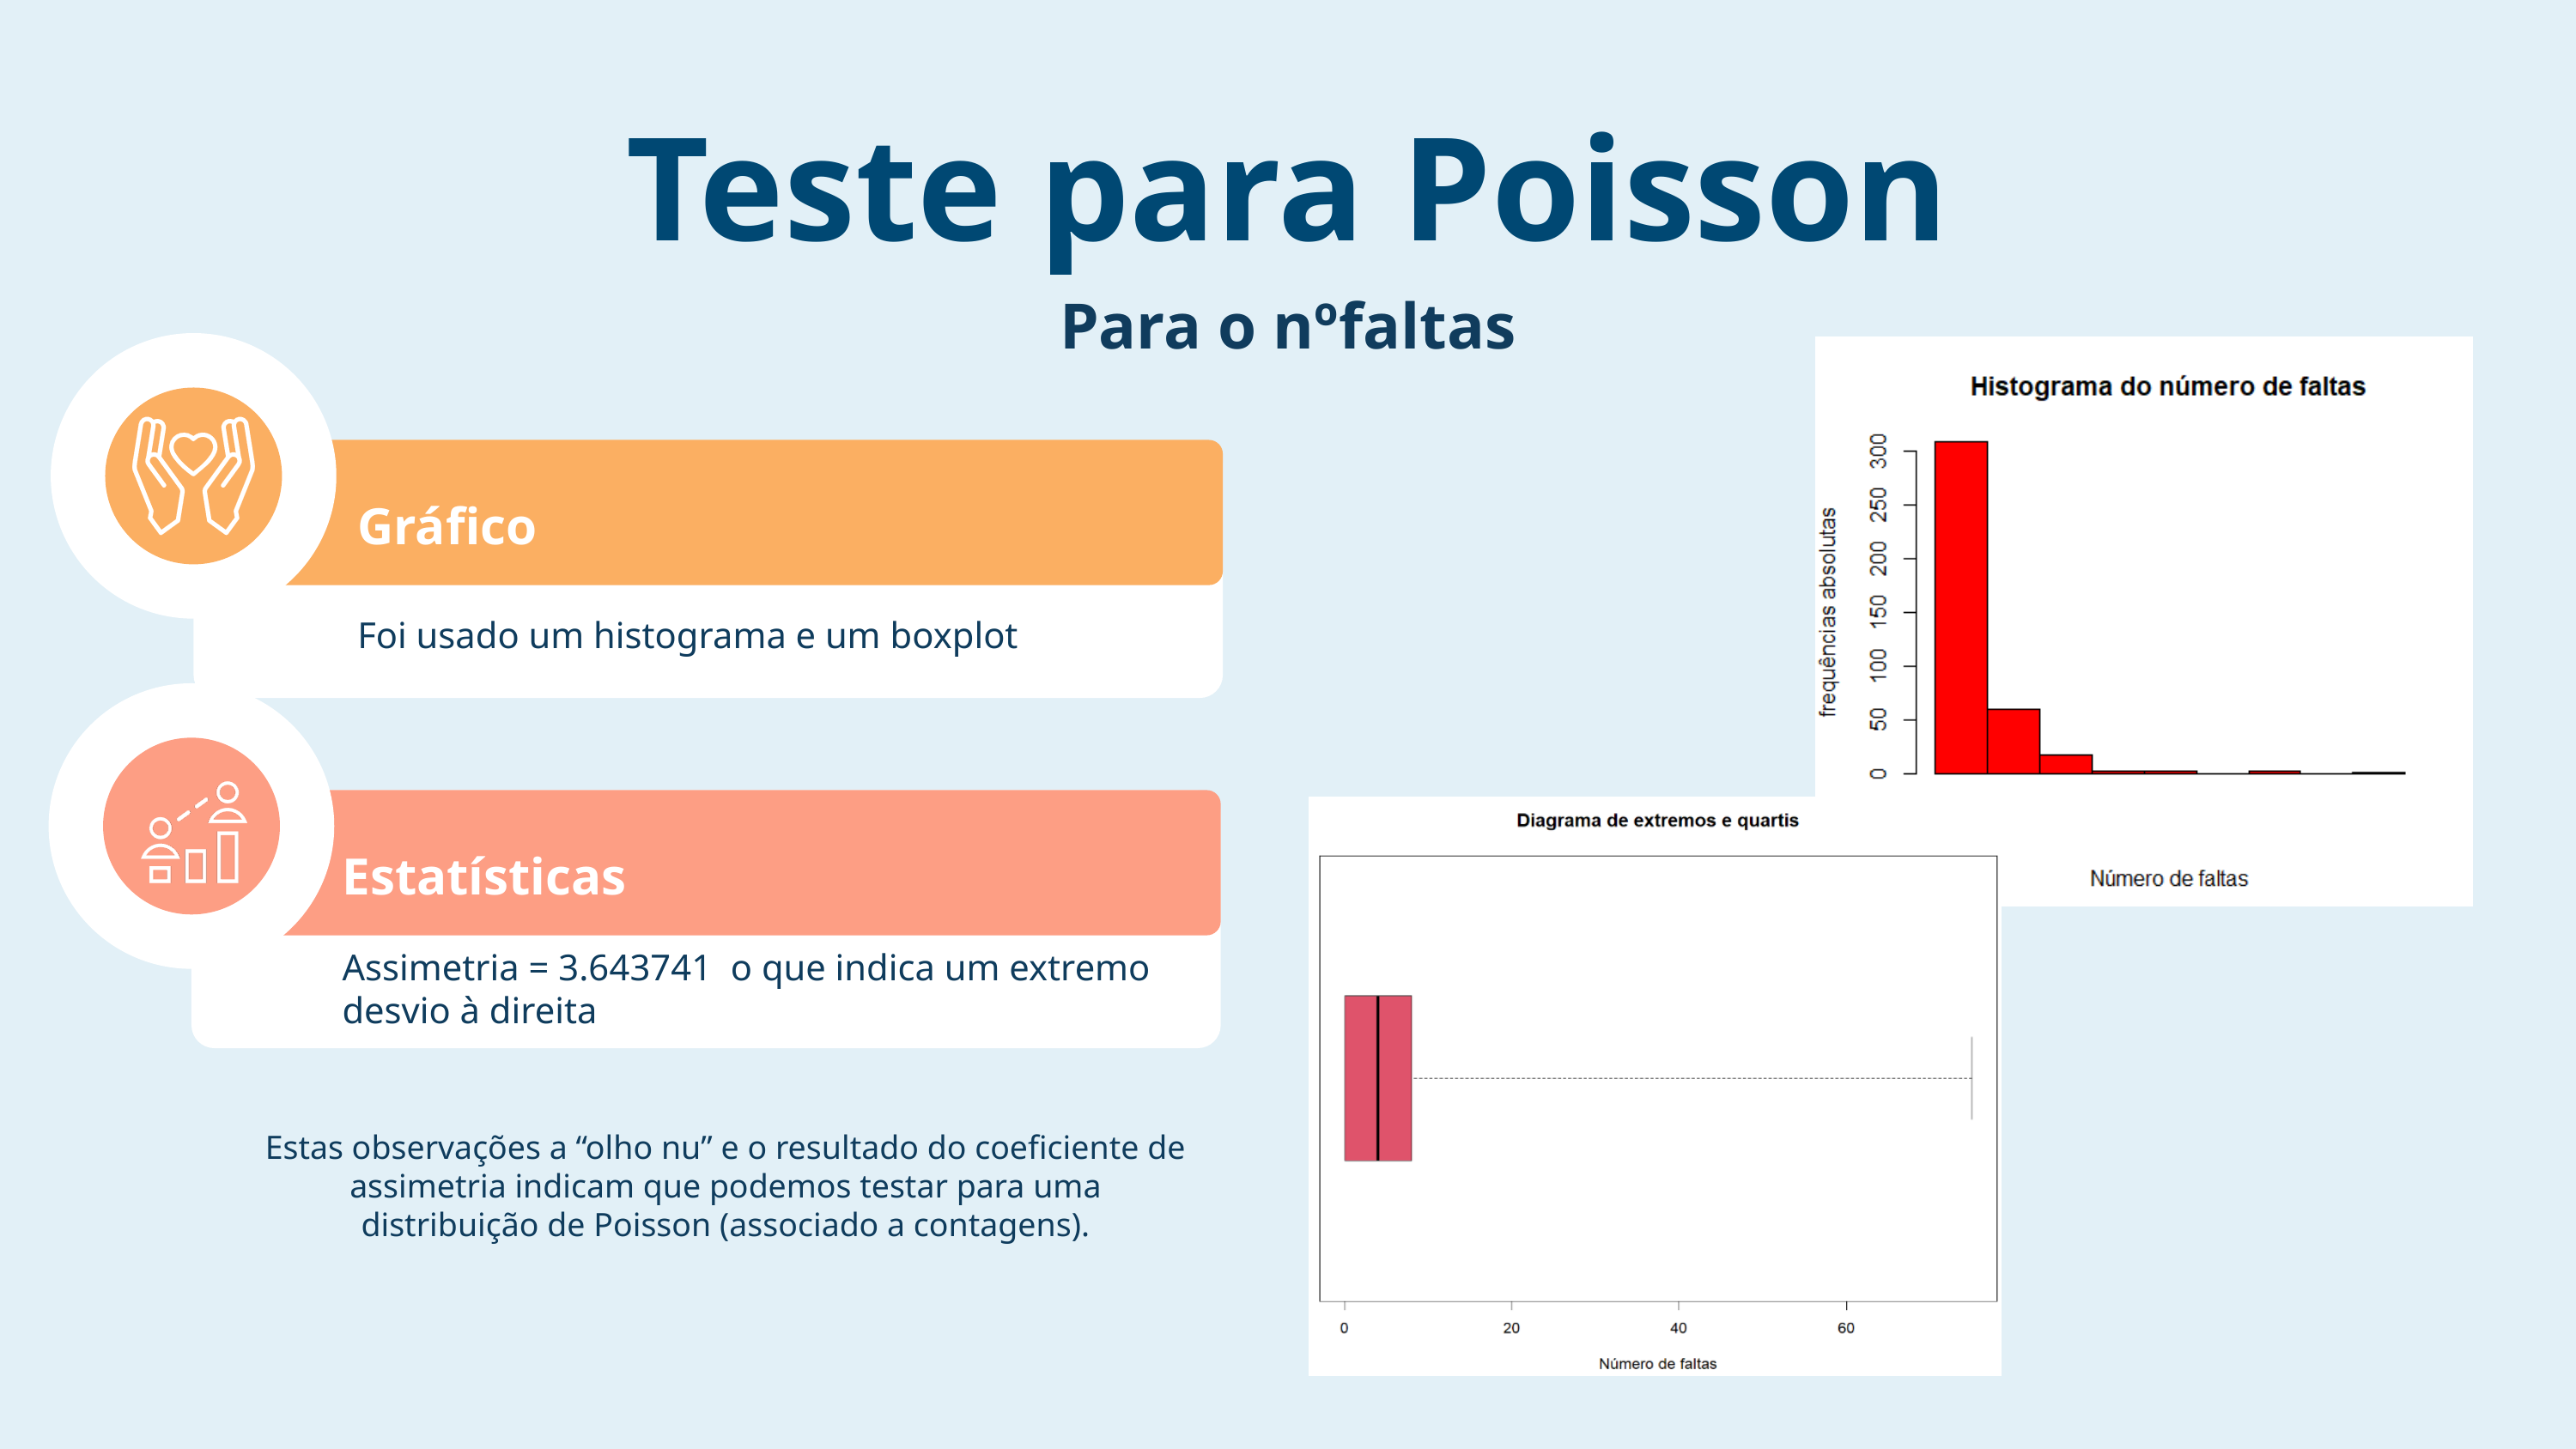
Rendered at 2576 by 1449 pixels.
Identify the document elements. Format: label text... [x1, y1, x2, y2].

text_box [83, 366, 303, 585]
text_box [191, 773, 1221, 1049]
picture [141, 780, 247, 883]
text_box Teste para Poisson [193, 97, 2383, 270]
picture [131, 415, 256, 537]
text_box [82, 716, 301, 936]
picture [1309, 336, 2474, 1376]
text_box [193, 423, 1224, 699]
text_box Para o nºfaltas [877, 256, 1699, 361]
text_box Estas observações a “olho nu” e o resultado do coeficiente de assimetria indicam que podemos testar para uma distribuição de Poisson (associado a contagens). [263, 1127, 1188, 1244]
